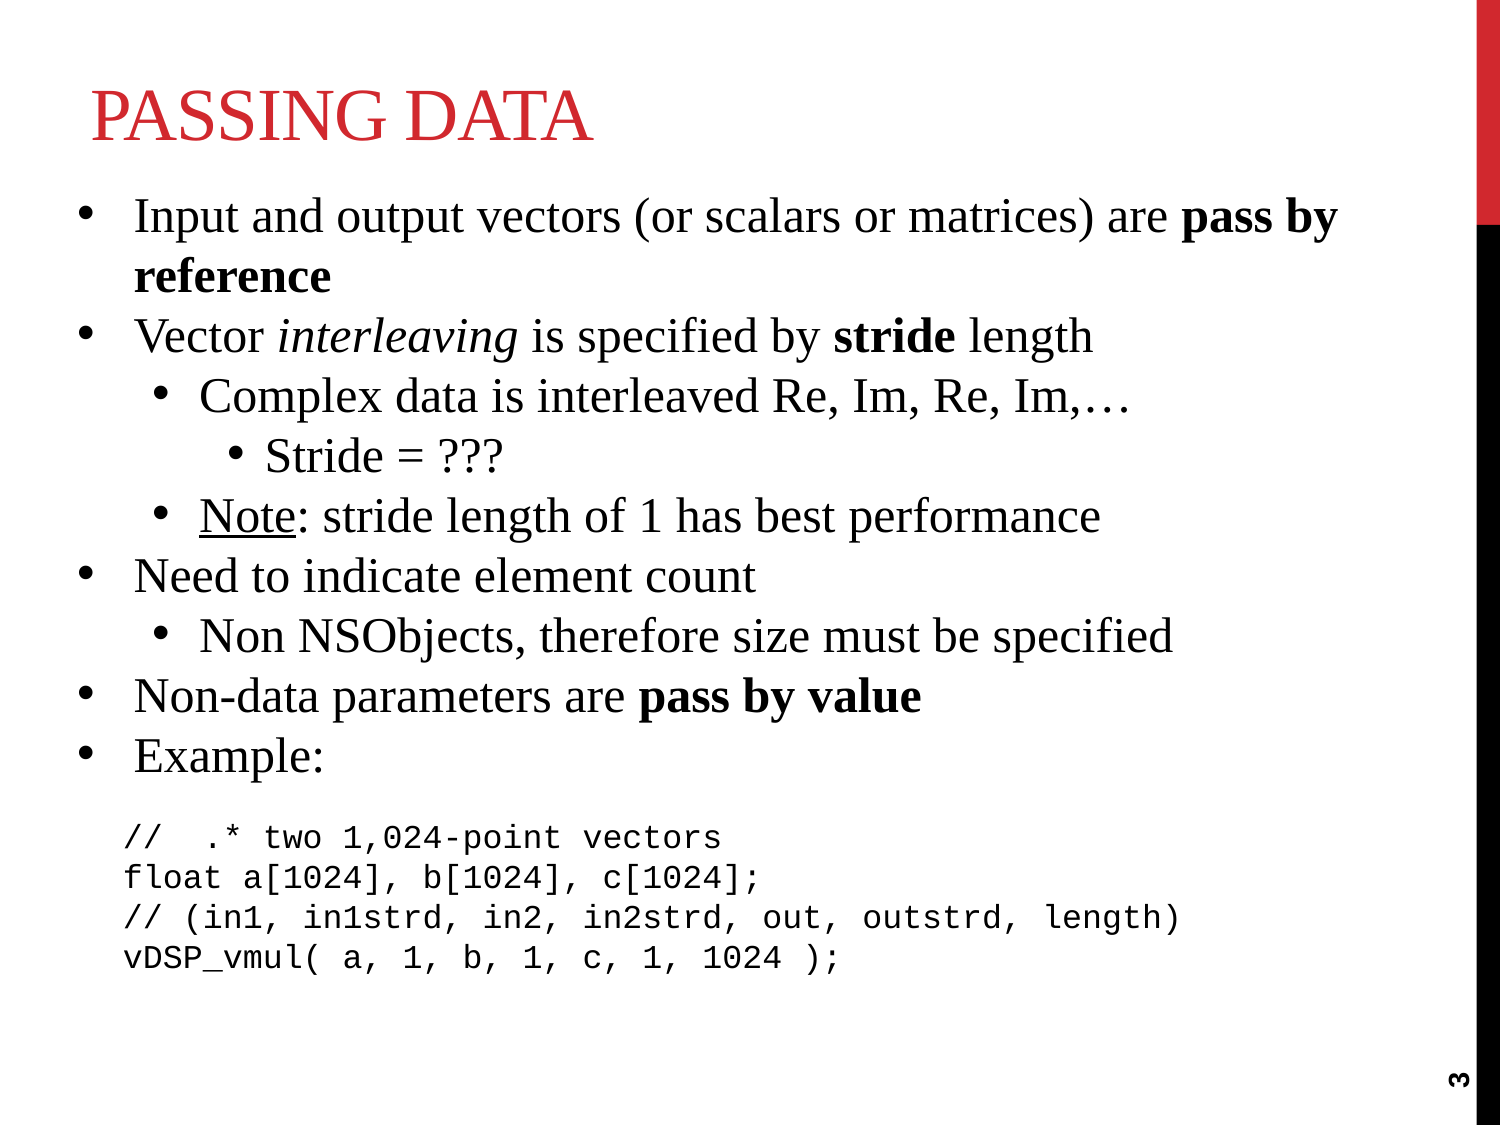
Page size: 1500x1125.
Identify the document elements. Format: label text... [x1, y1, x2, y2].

slide_number 3 [1427, 887, 1488, 1104]
title Passing Data [75, 24, 1388, 163]
text_box Input and output vectors (or scalars or matrices) are pass by reference Vector interleaving is specified by stride length Complex data is interleaved Re, Im, Re, Im,… Stride = ??? Note: stride length of 1 has best performance Need to indicate element count Non NSObjects, therefore size must be specified Non-data parameters are pass by value Example: [62, 174, 1425, 790]
text_box // .* two 1,024-point vectors float a[1024], b[1024], c[1024]; // (in1, in1strd, in2, in2strd, out, outstrd, length) vDSP_vmul( a, 1, b, 1, c, 1, 1024 ); [108, 807, 1238, 1023]
